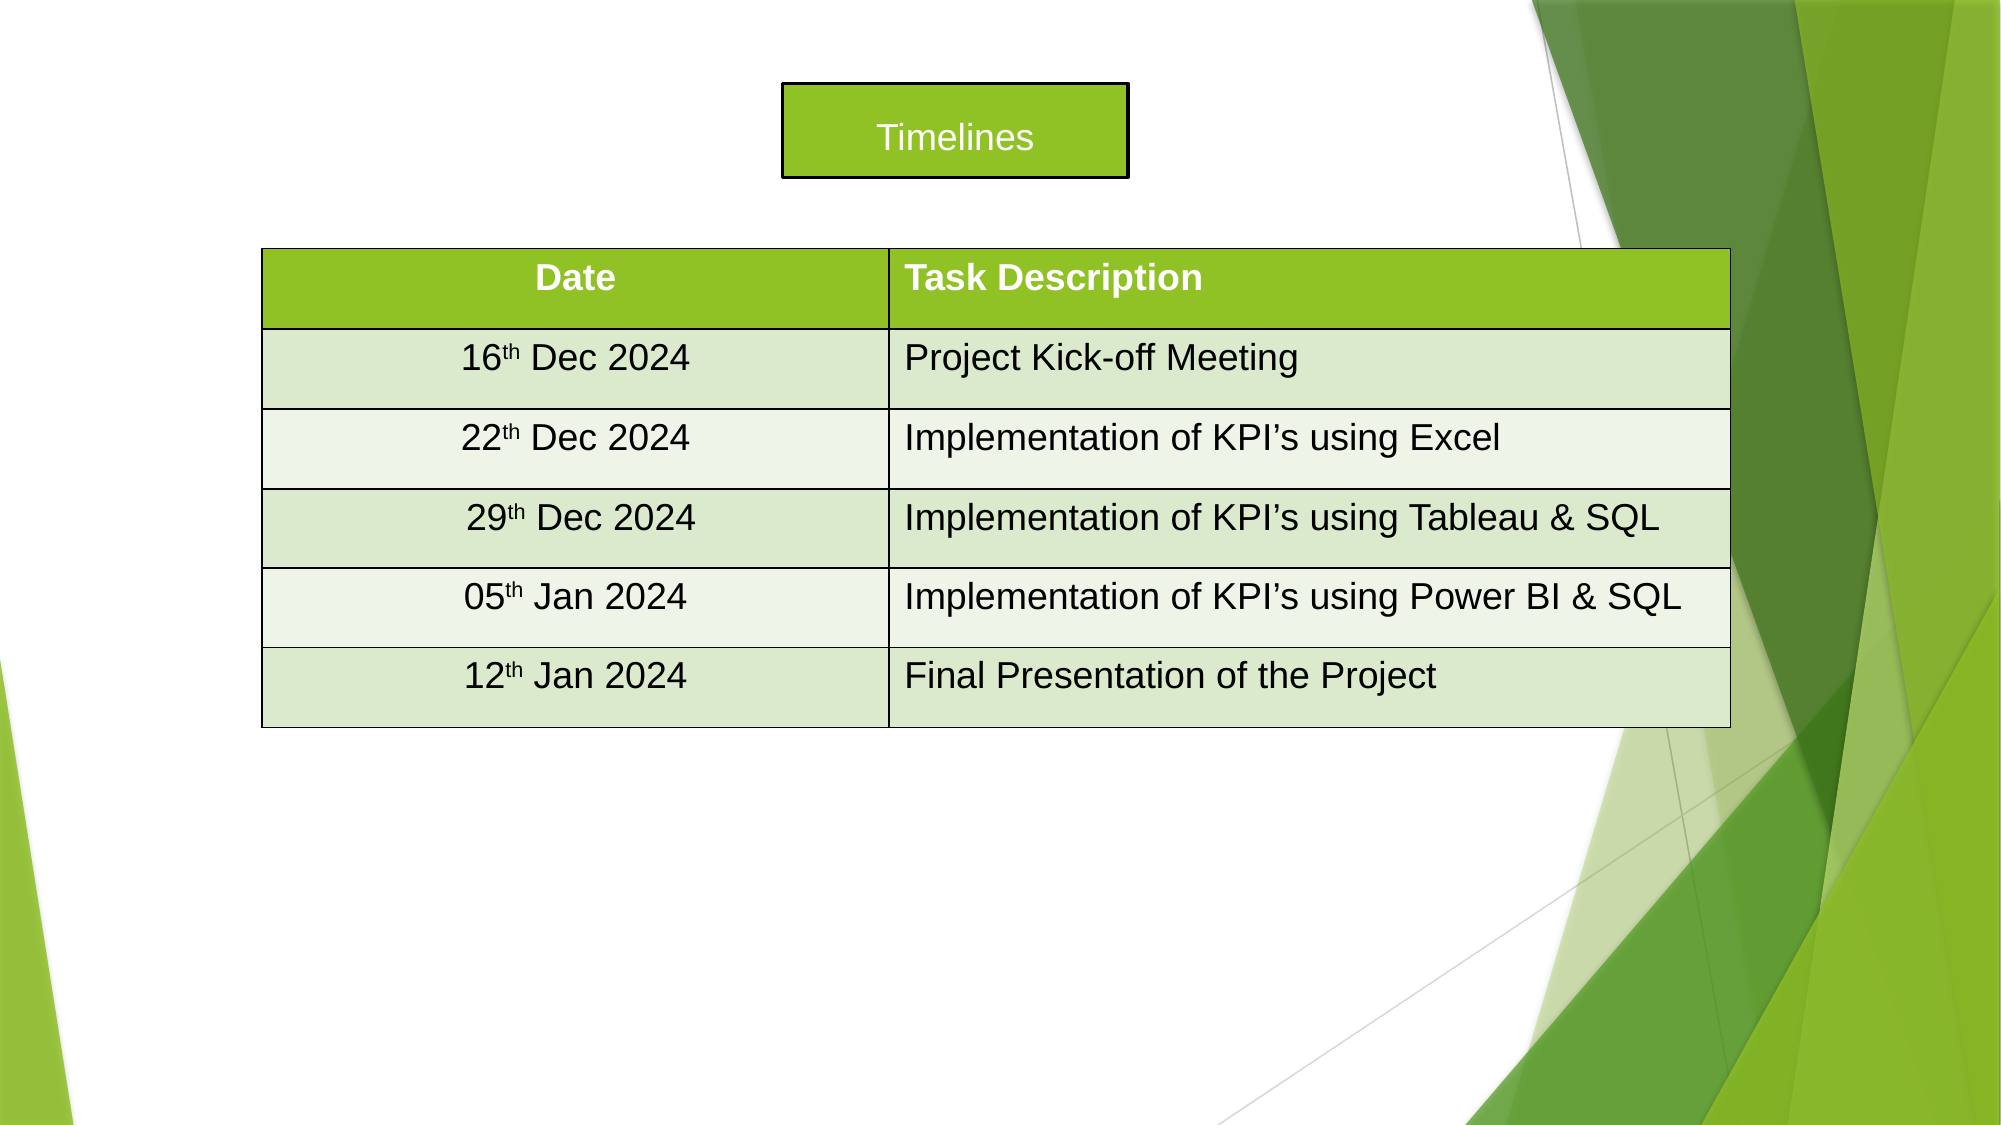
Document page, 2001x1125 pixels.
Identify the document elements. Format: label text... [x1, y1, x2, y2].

table_cell Final Presentation of the Project [890, 648, 1730, 727]
table_cell Implementation of KPI’s using Excel [890, 410, 1730, 488]
table_header Task Description [890, 249, 1730, 328]
table_cell 05th Jan 2024 [263, 569, 888, 647]
table_cell 22th Dec 2024 [263, 410, 888, 488]
table_cell 29th Dec 2024 [263, 490, 888, 567]
text_box Timelines [781, 82, 1130, 179]
table_cell Implementation of KPI’s using Power BI & SQL [890, 569, 1730, 647]
table_cell Project Kick-off Meeting [890, 330, 1730, 408]
table_cell 12th Jan 2024 [263, 648, 888, 727]
table_header Date [263, 249, 888, 328]
table_cell Implementation of KPI’s using Tableau & SQL [890, 490, 1730, 567]
table_cell 16th Dec 2024 [263, 330, 888, 408]
